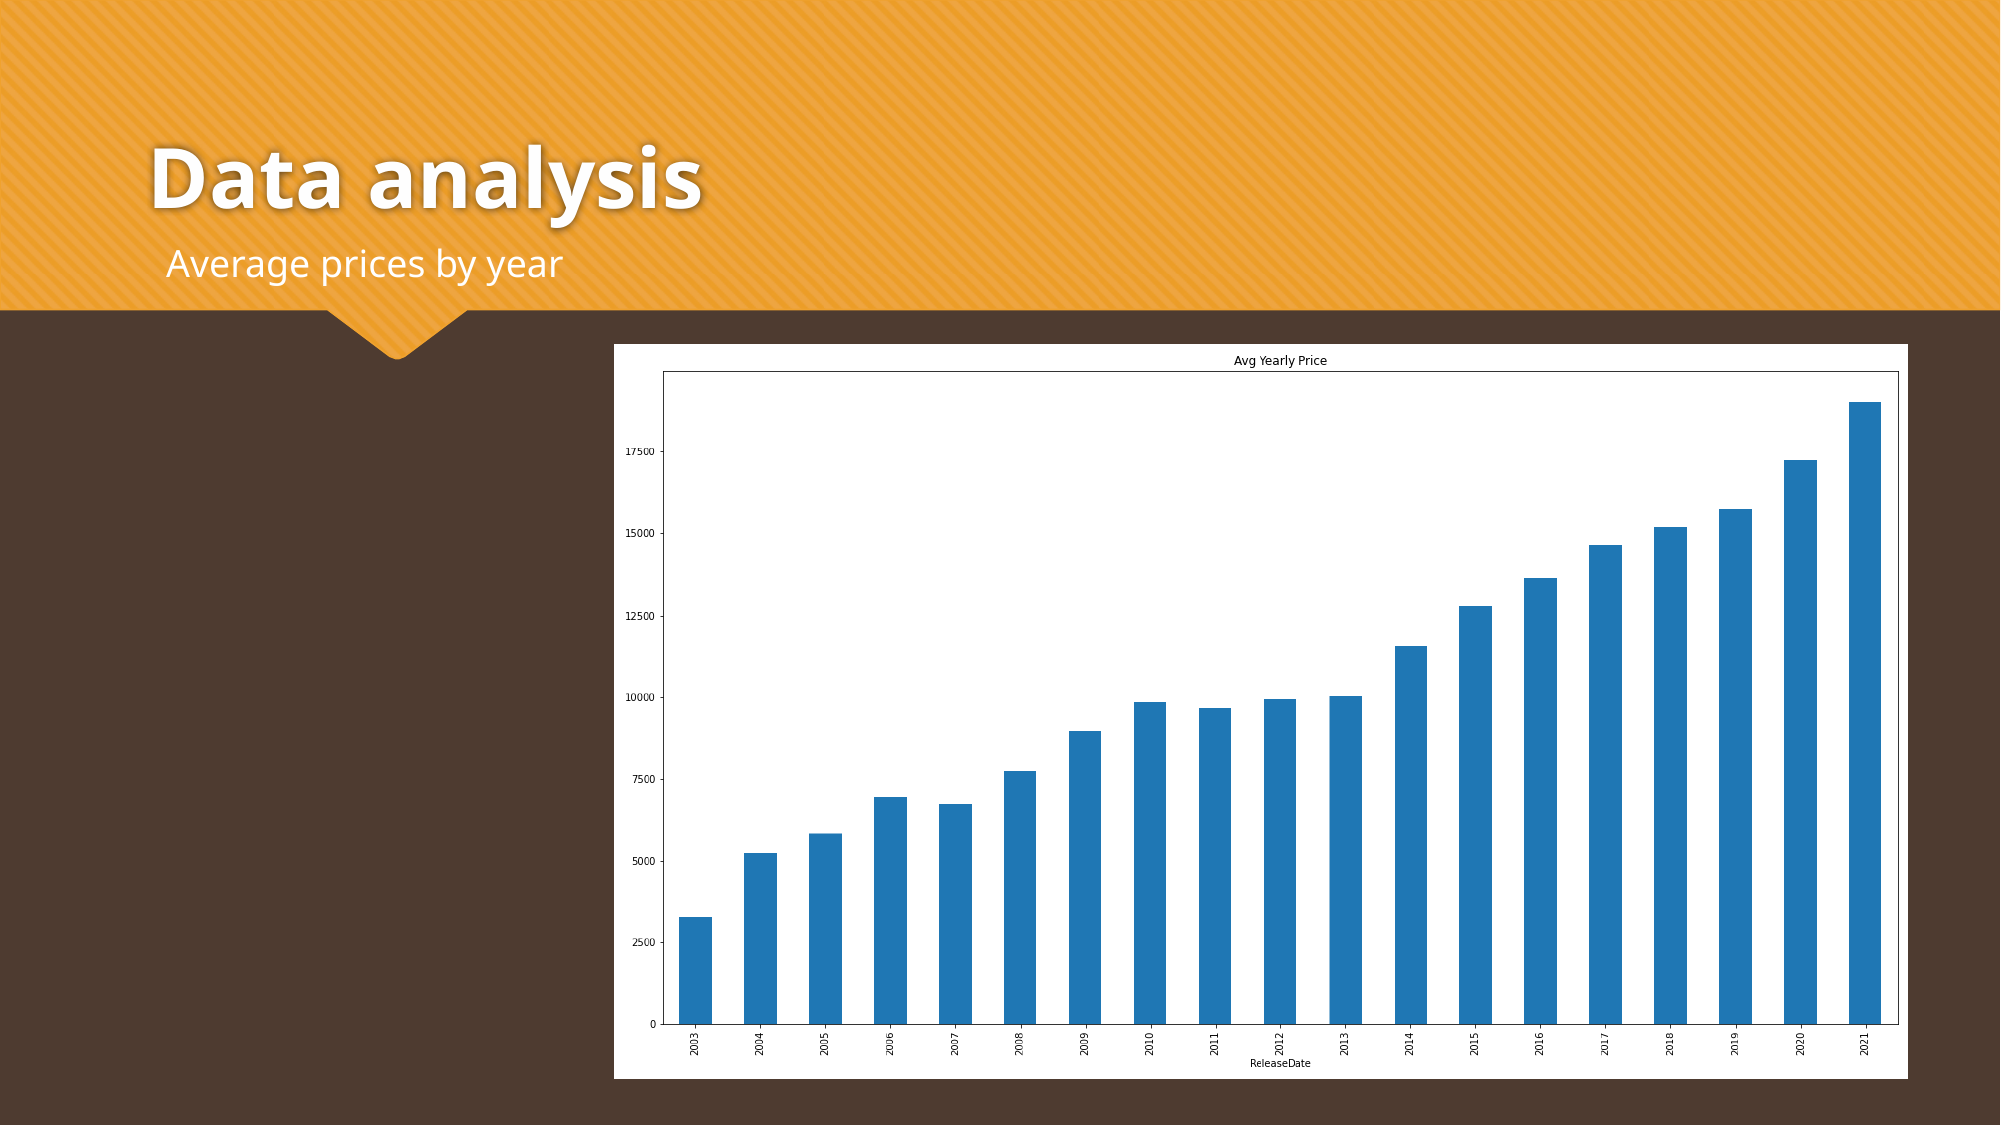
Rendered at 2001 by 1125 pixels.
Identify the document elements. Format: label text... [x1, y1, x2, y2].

picture [614, 344, 1908, 1080]
title Data analysis [132, 73, 1868, 233]
text_box Average prices by year [151, 232, 1274, 293]
